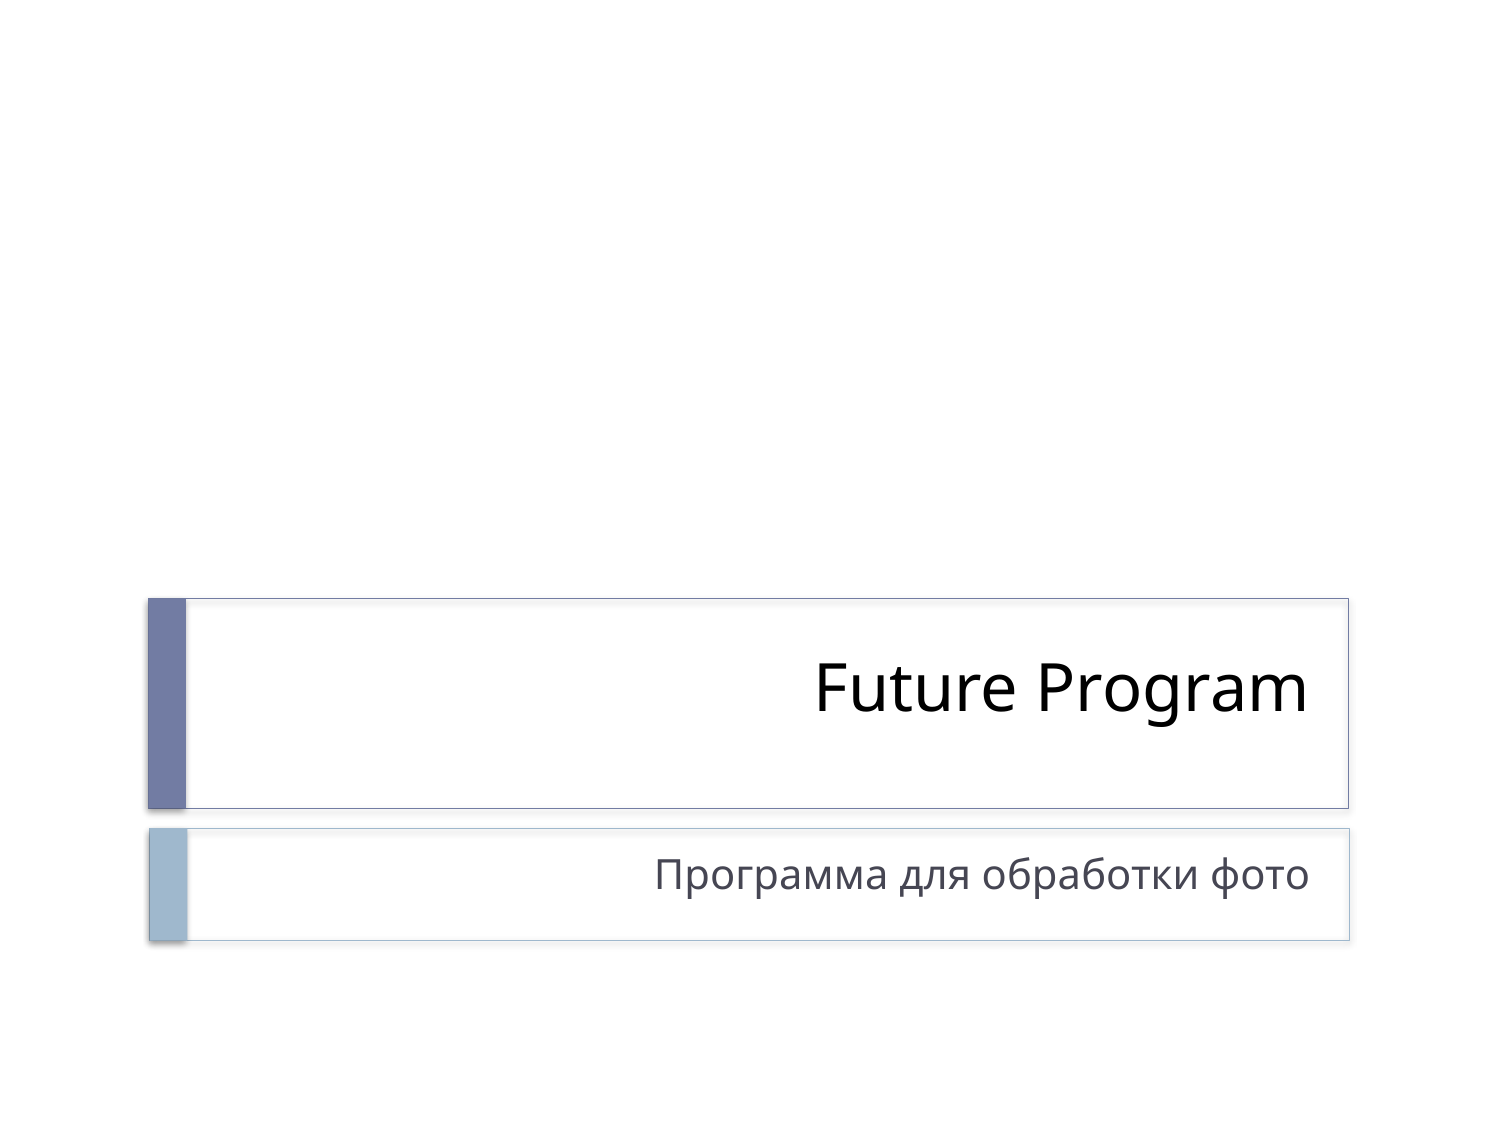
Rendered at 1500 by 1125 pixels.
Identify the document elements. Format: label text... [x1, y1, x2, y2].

subtitle Программа для обработки фото [200, 840, 1325, 929]
title Future Program [200, 637, 1325, 800]
